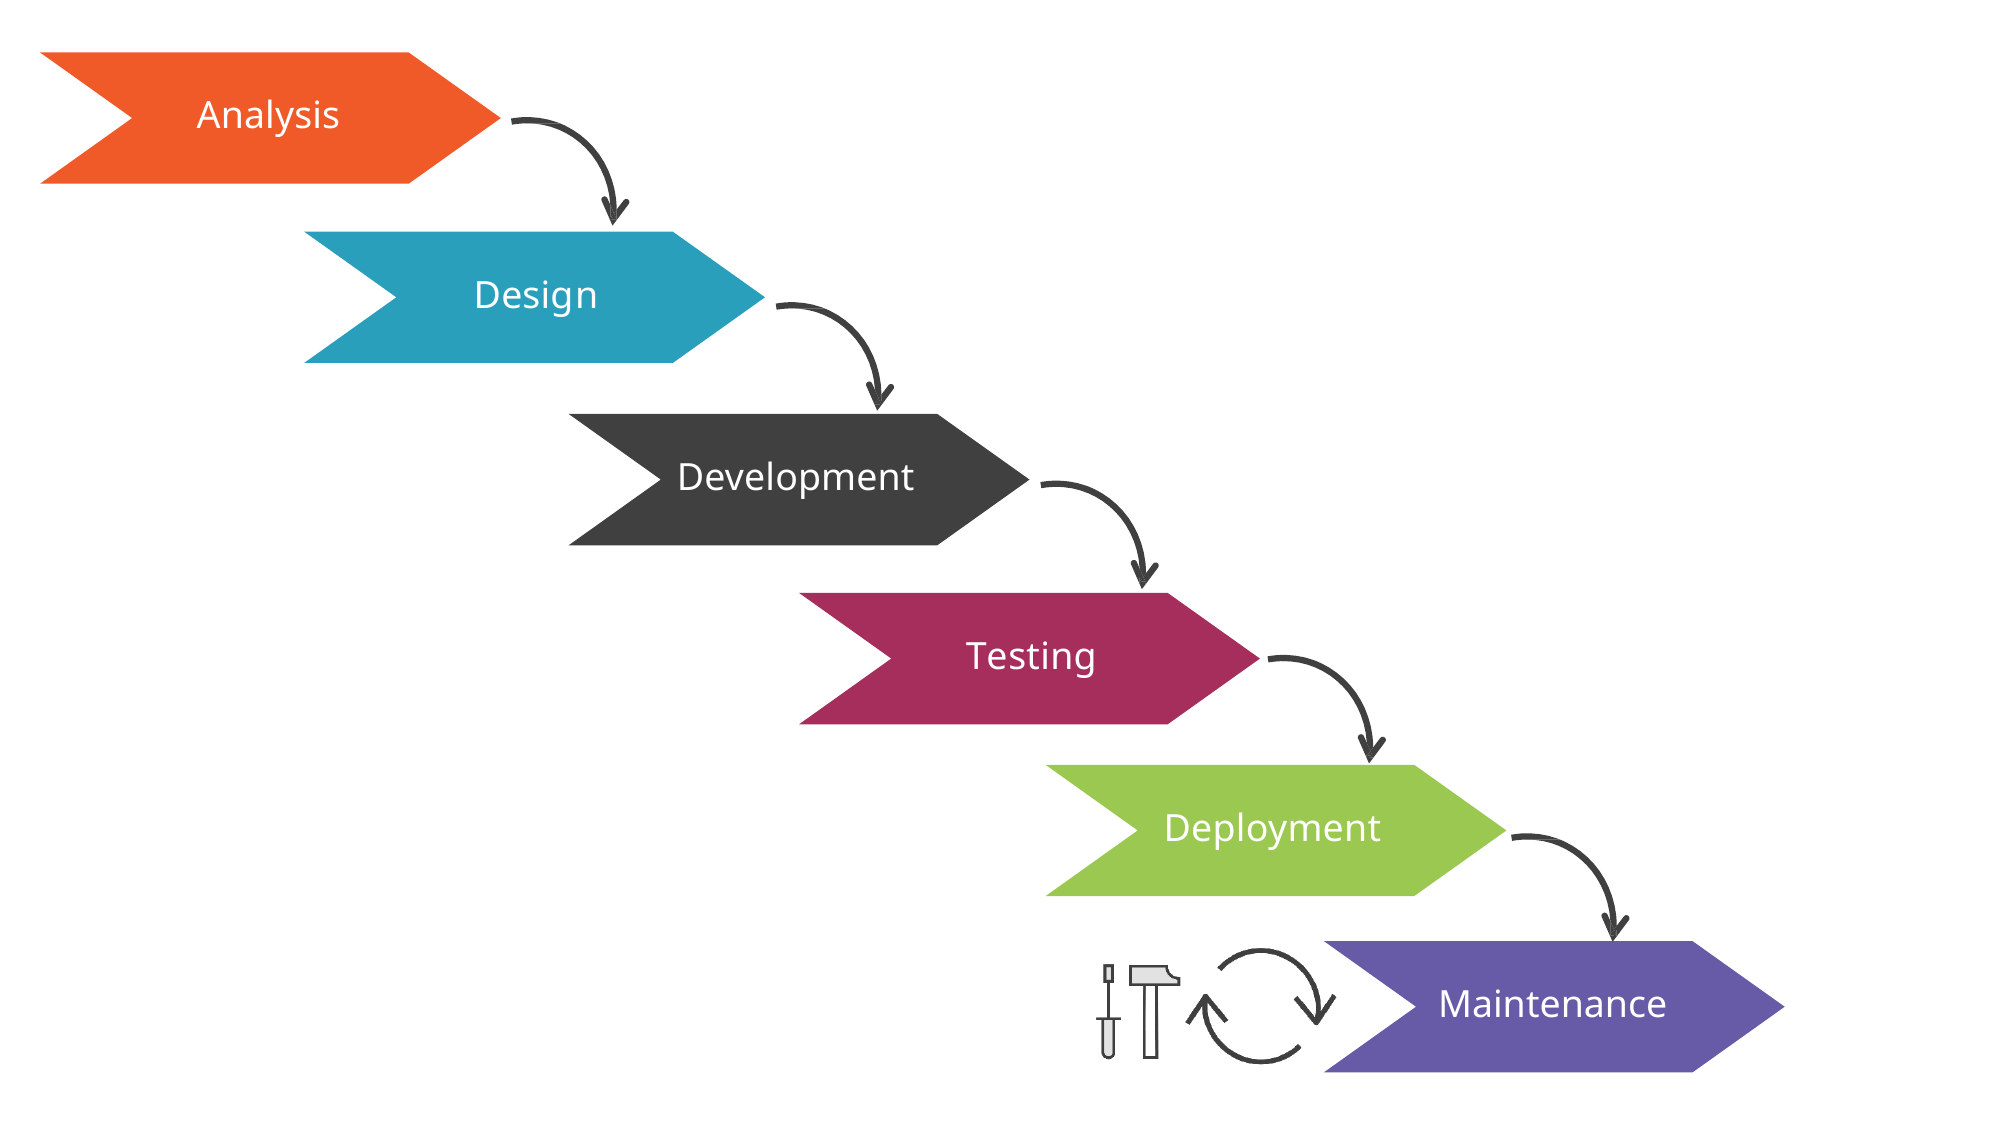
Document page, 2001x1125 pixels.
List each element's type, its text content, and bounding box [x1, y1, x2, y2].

text_box [1183, 946, 1338, 1066]
text_box [1511, 833, 1630, 942]
text_box [1045, 764, 1507, 897]
text_box Deployment [1161, 801, 1397, 849]
text_box Development [674, 450, 932, 498]
text_box Analysis [194, 89, 355, 137]
text_box [1267, 654, 1386, 764]
text_box [775, 302, 895, 411]
text_box [1323, 941, 1785, 1073]
text_box Maintenance [1436, 978, 1679, 1026]
text_box [511, 117, 630, 226]
text_box [568, 413, 1030, 546]
text_box Testing [963, 629, 1104, 677]
text_box [799, 592, 1260, 725]
text_box Design [471, 268, 606, 316]
text_box [1040, 480, 1159, 590]
text_box [304, 231, 766, 363]
text_box [1095, 963, 1181, 1060]
